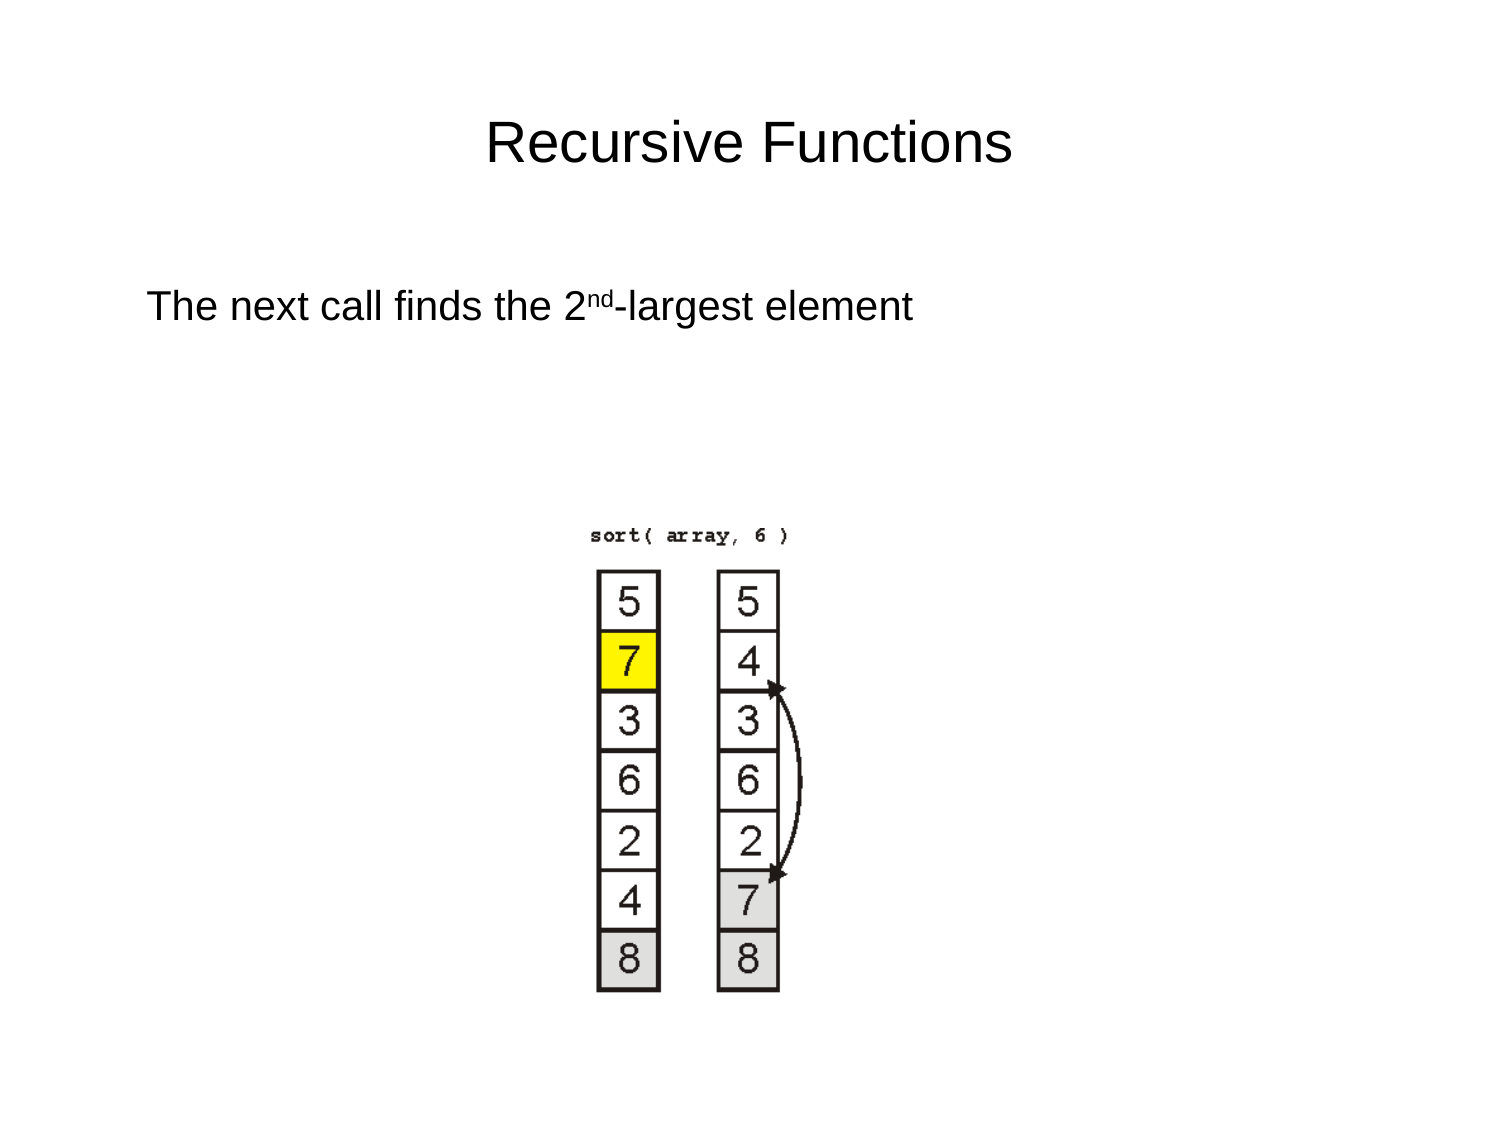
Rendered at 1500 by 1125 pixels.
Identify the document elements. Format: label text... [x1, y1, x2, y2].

list The next call finds the 2nd-largest element [74, 262, 1426, 1006]
title Recursive Functions [74, 44, 1426, 233]
picture [589, 528, 819, 1000]
